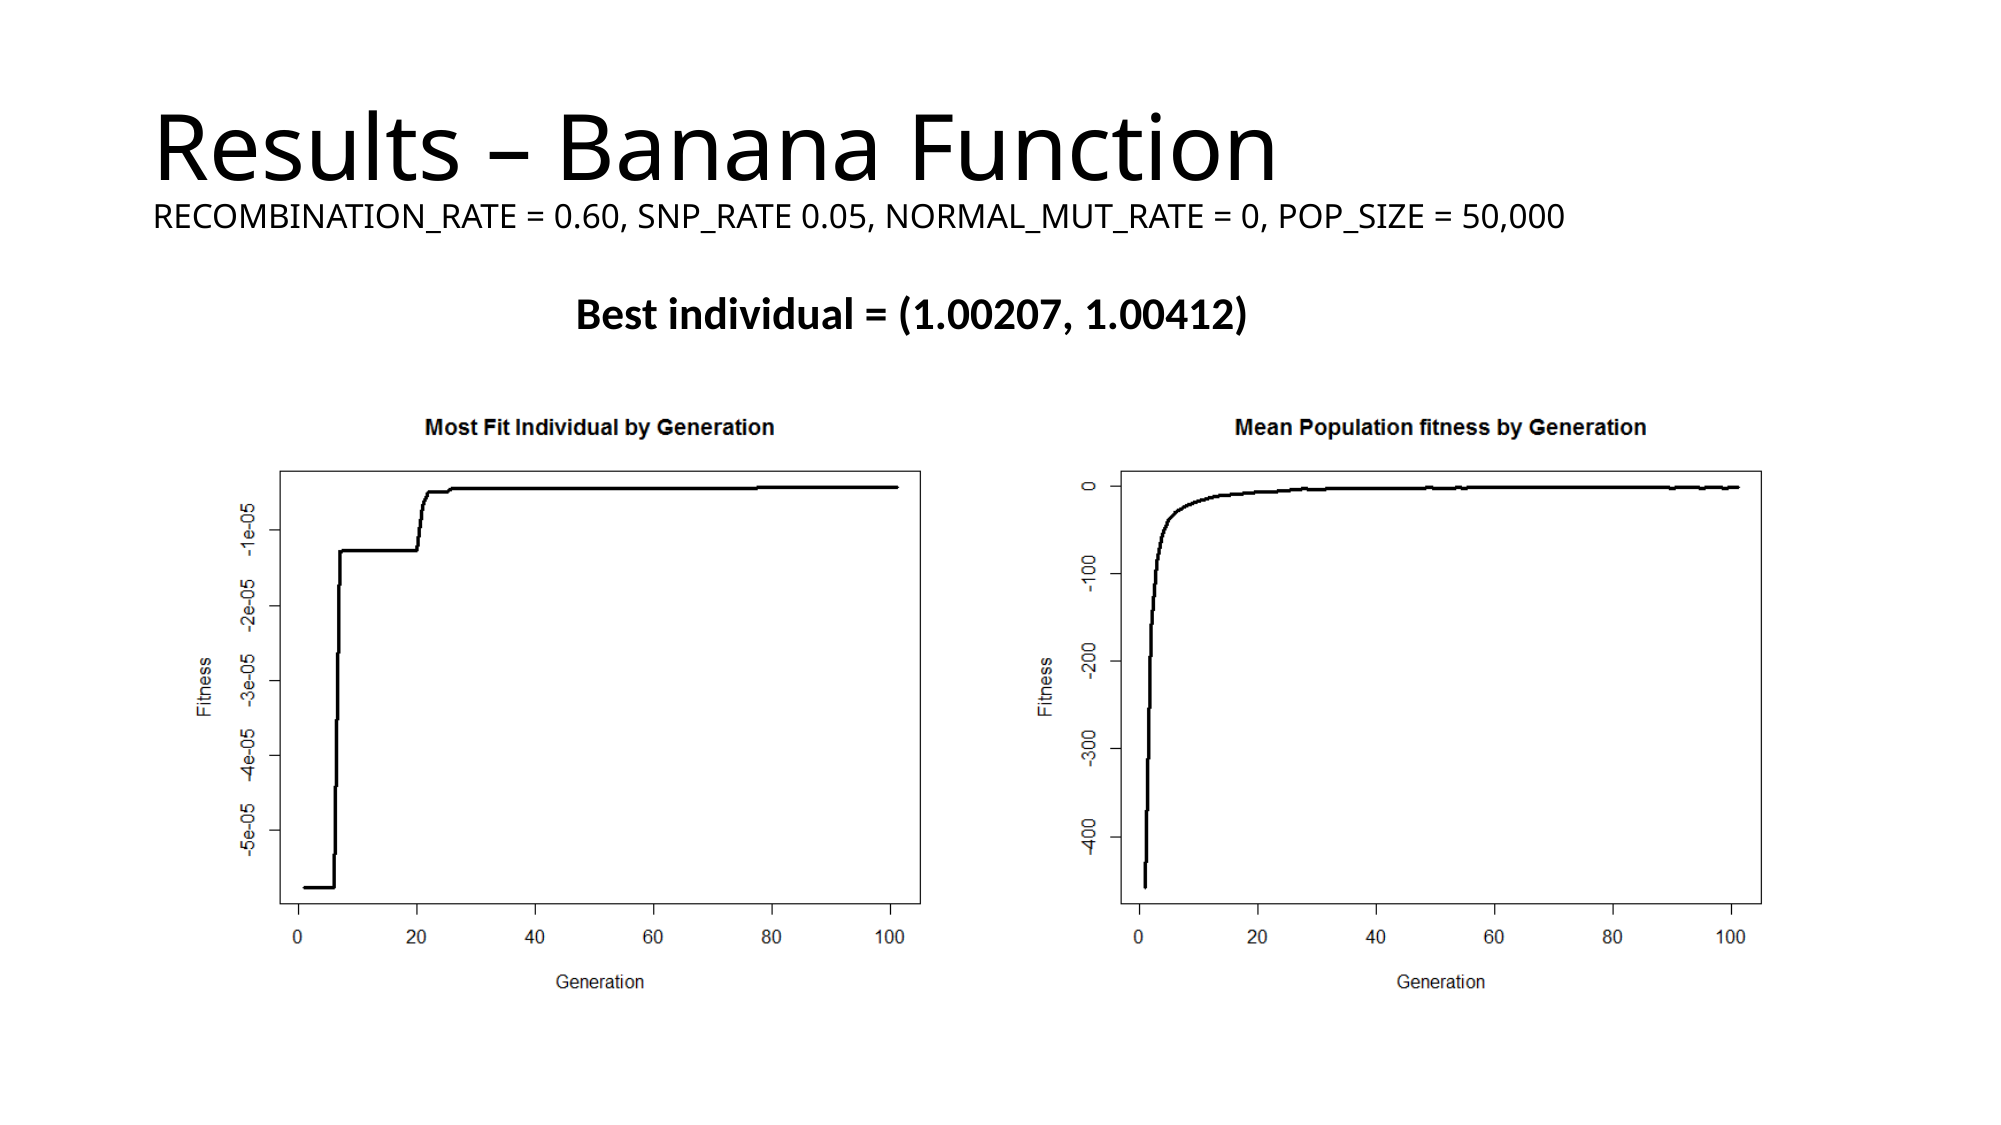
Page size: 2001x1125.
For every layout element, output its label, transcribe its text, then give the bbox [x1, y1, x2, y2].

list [1031, 381, 1808, 1016]
list Best individual = (1.00207, 1.00412) [560, 282, 1393, 348]
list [190, 381, 967, 1016]
title Results – Banana Function RECOMBINATION_RATE = 0.60, SNP_RATE 0.05, NORMAL_MUT_RATE = 0, POP_SIZE = 50,000 [137, 59, 1863, 278]
